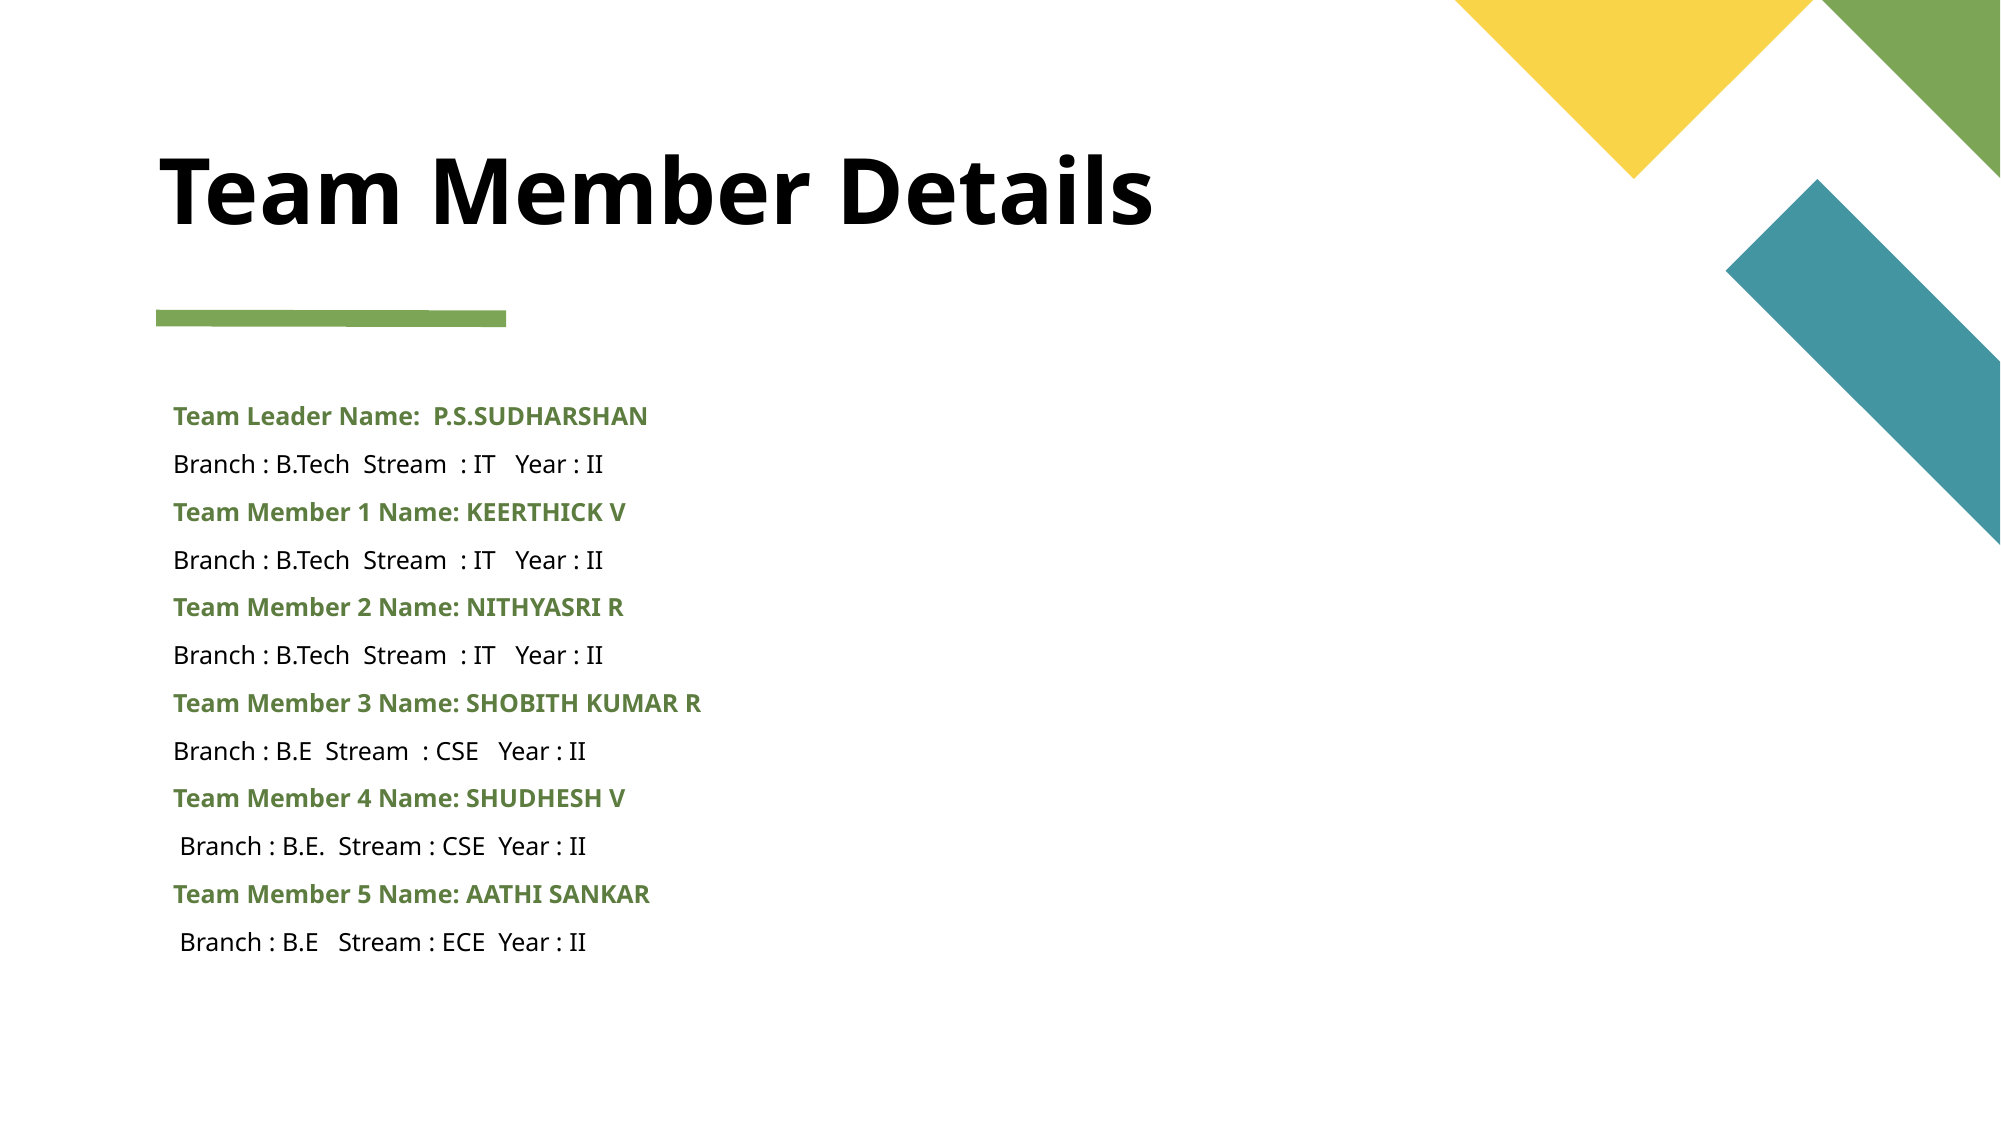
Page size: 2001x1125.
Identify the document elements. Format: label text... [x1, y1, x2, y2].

list Team Leader Name: P.S.SUDHARSHAN Branch : B.Tech Stream : IT Year : II Team Member 1 Name: KEERTHICK V Branch : B.Tech Stream : IT Year : II Team Member 2 Name: NITHYASRI R Branch : B.Tech Stream : IT Year : II Team Member 3 Name: SHOBITH KUMAR R Branch : B.E Stream : CSE Year : II Team Member 4 Name: SHUDHESH V Branch : B.E. Stream : CSE Year : II Team Member 5 Name: AATHI SANKAR Branch : B.E Stream : ECE Year : II [158, 339, 2000, 1125]
title Team Member Details [158, 144, 1244, 245]
